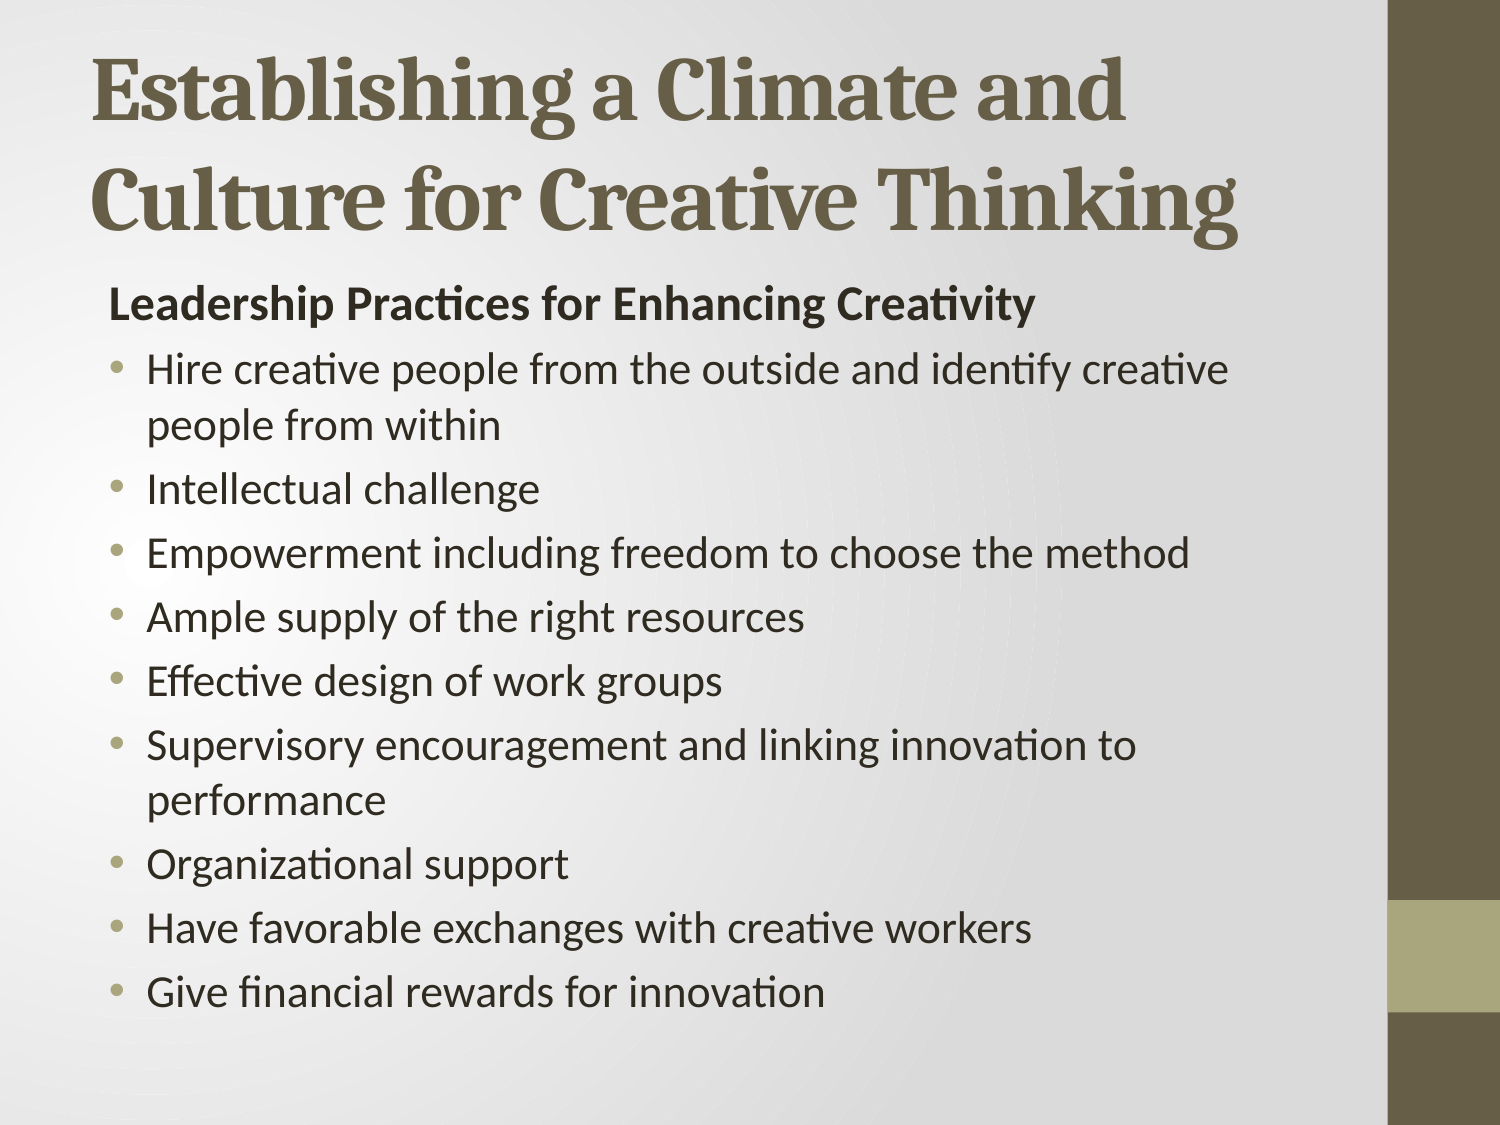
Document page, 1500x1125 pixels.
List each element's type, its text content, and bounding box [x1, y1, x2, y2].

list Leadership Practices for Enhancing Creativity Hire creative people from the outside and identify creative people from within Intellectual challenge Empowerment including freedom to choose the method Ample supply of the right resources Effective design of work groups Supervisory encouragement and linking innovation to performance Organizational support Have favorable exchanges with creative workers Give financial rewards for innovation [75, 262, 1325, 1050]
title Establishing a Climate and Culture for Creative Thinking [75, 45, 1325, 233]
